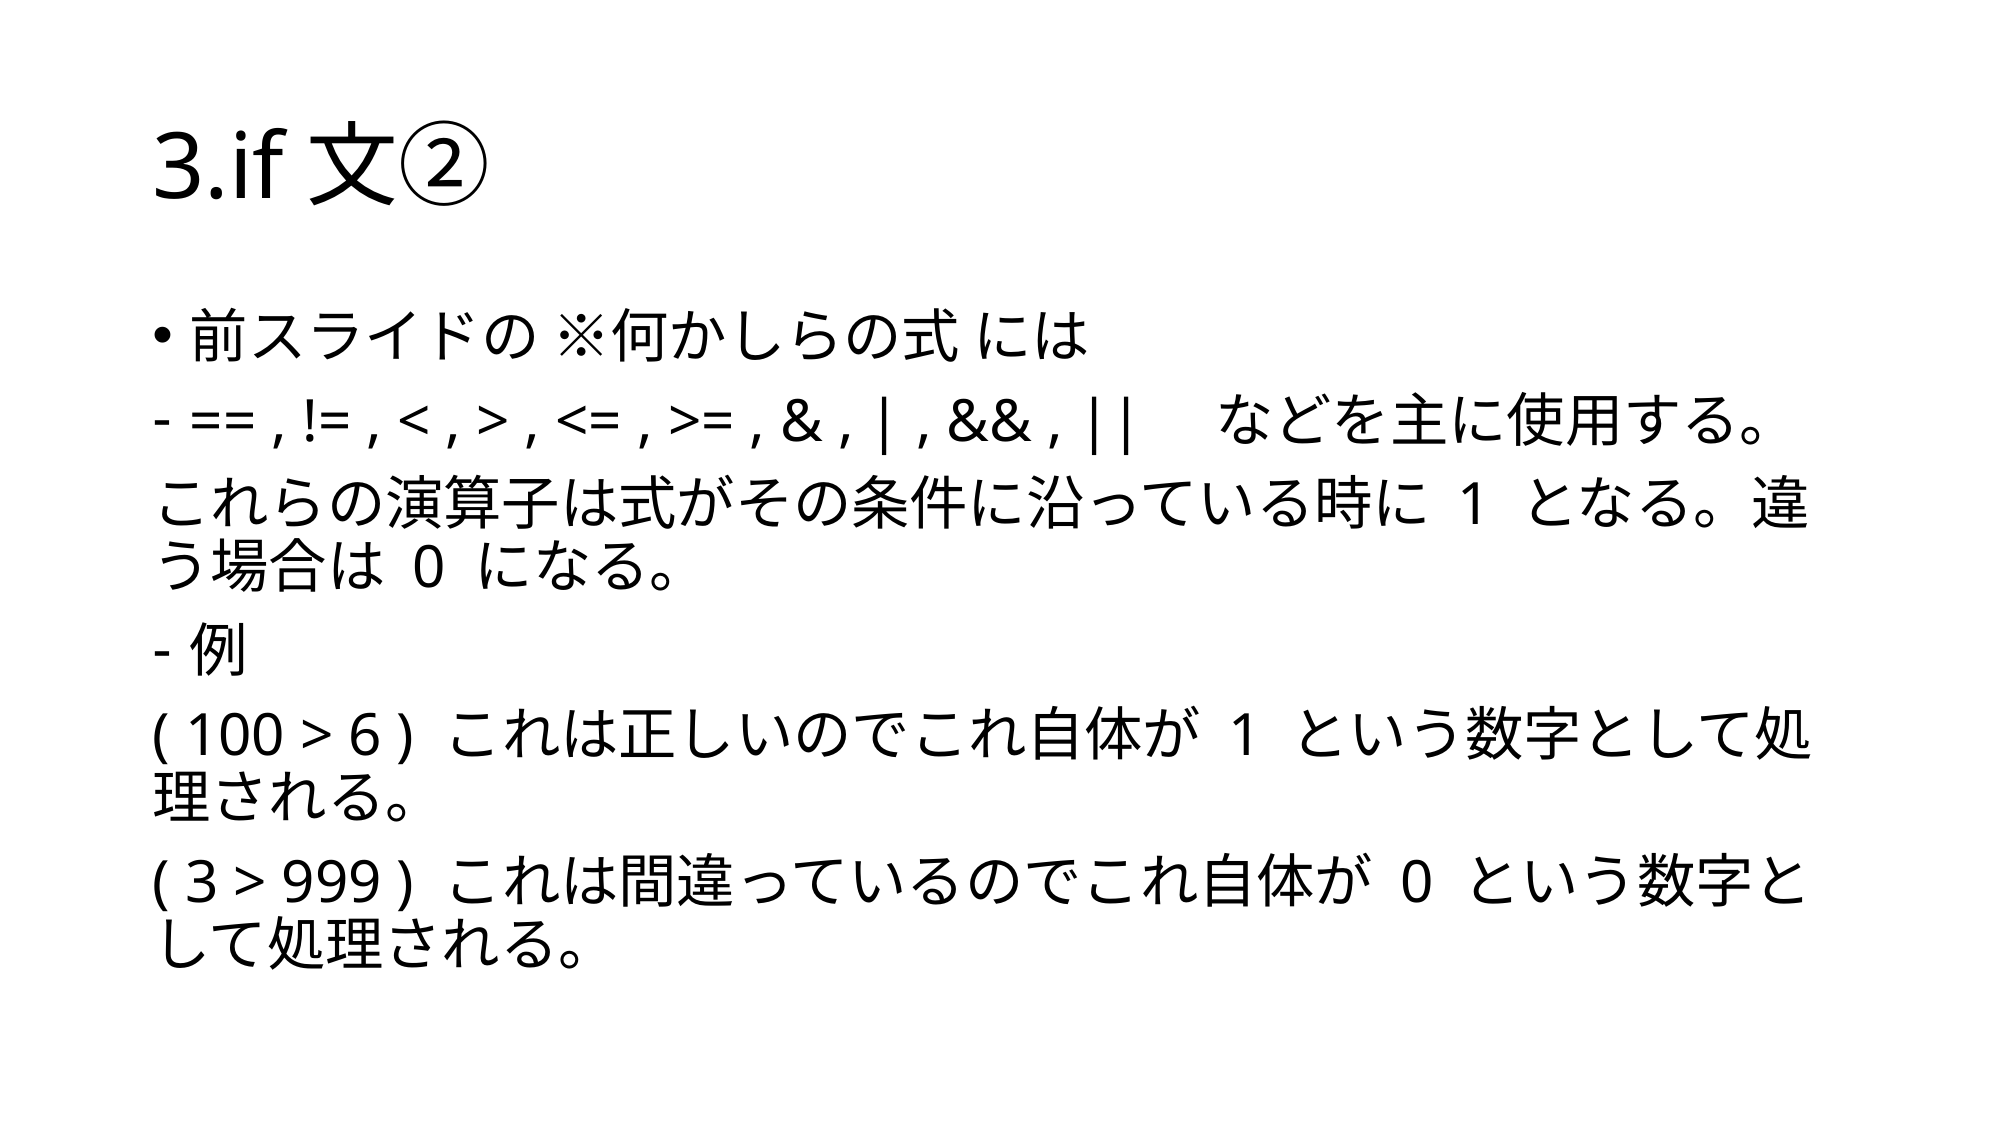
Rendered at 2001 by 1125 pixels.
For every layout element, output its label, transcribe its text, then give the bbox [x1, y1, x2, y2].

list 前スライドの ※何かしらの式 には == , != , < , > , <= , >= , & , | , && , || などを主に使用する。 これらの演算子は式がその条件に沿っている時に 1 となる。違う場合は 0 になる。 例 ( 100 > 6 ) これは正しいのでこれ自体が 1 という数字として処理される。 ( 3 > 999 ) これは間違っているのでこれ自体が 0 という数字として処理される。 [137, 299, 1863, 1014]
title 3.if文② [137, 59, 1863, 278]
